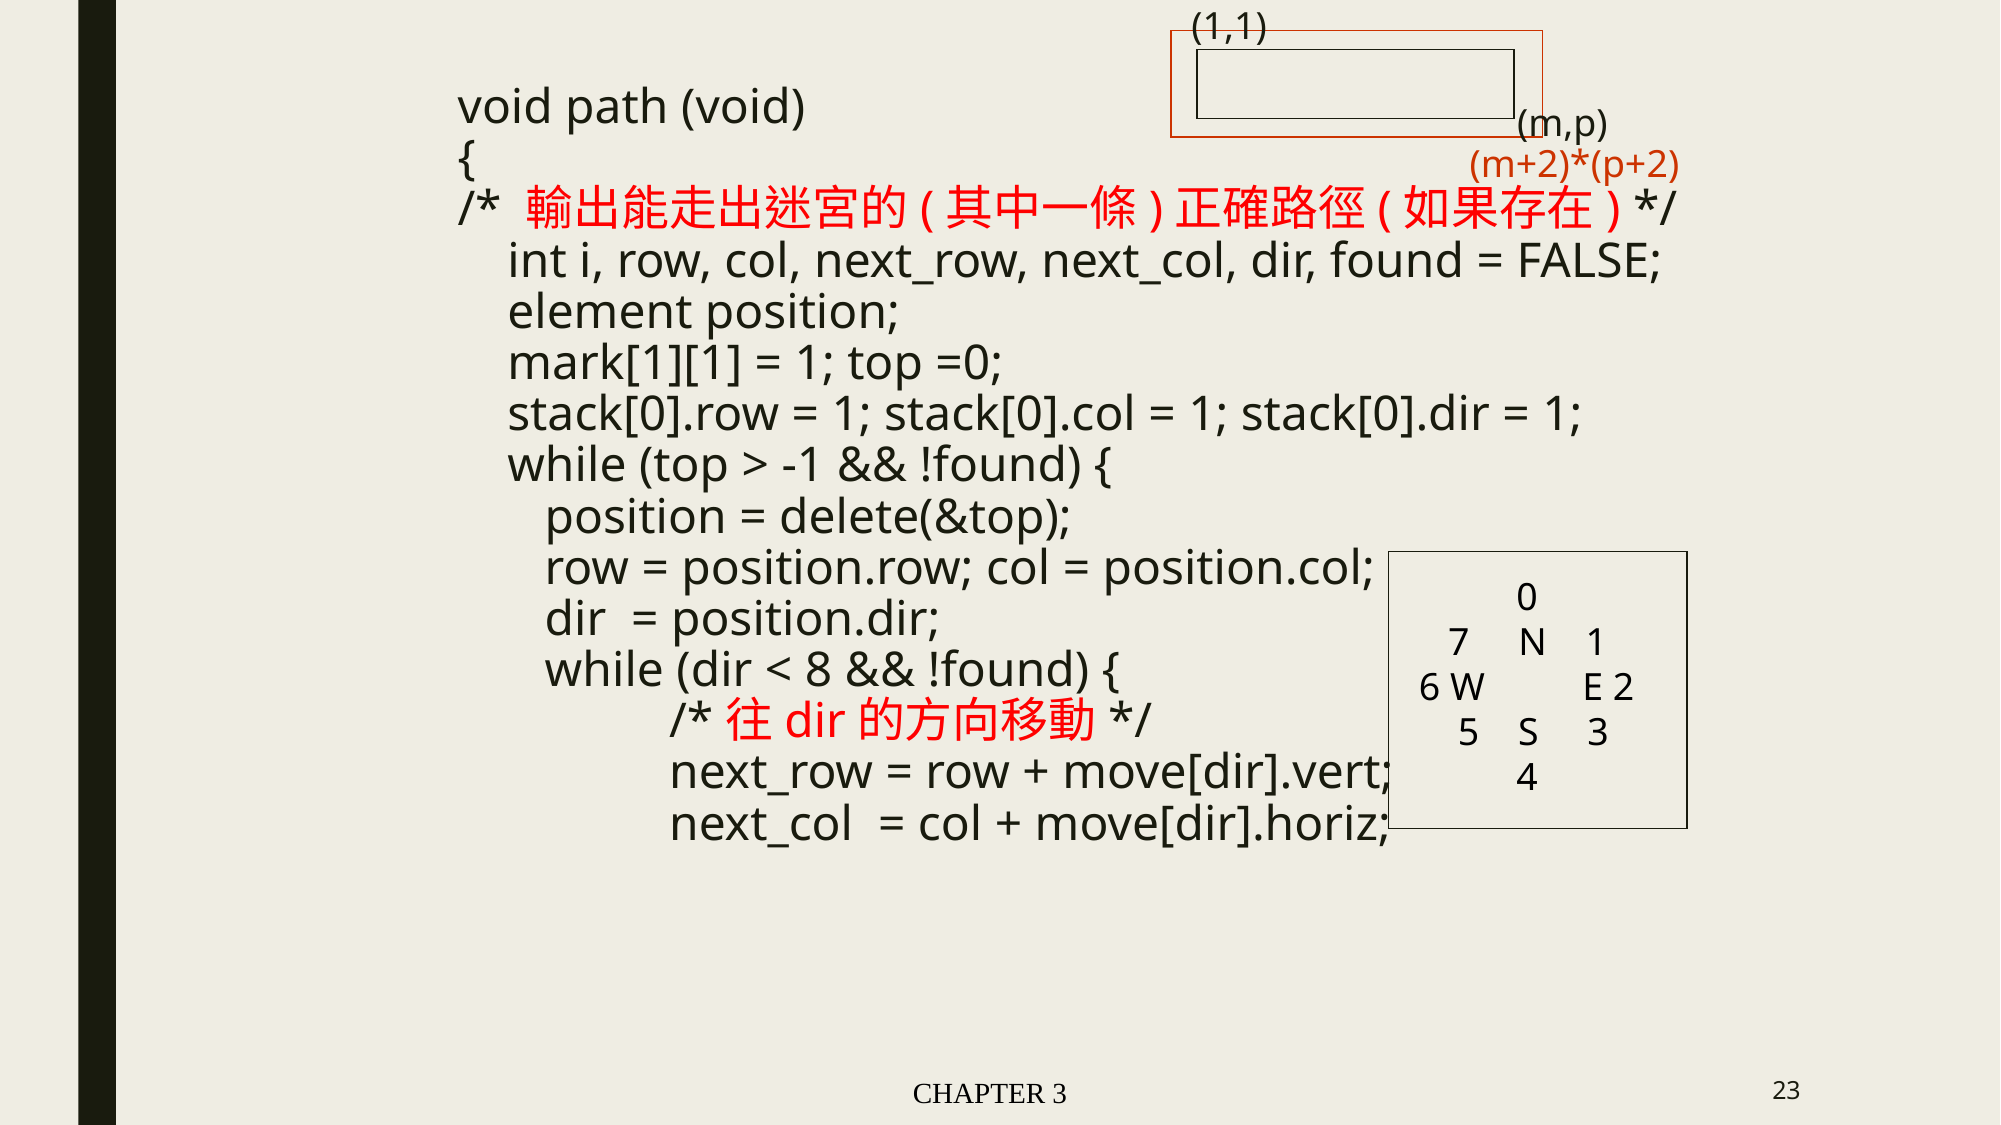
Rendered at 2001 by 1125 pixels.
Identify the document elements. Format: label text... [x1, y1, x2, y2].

text_box (m,p) [1502, 91, 1623, 132]
footer CHAPTER 3 [474, 1058, 1505, 1125]
text_box [1170, 30, 1543, 138]
text_box (m+2)*(p+2) [1454, 132, 1695, 192]
title void path (void) { /* 輸出能走出迷宮的(其中一條)正確路徑(如果存在) */ int i, row, col, next_row, next_col, dir, found = FALSE; element position; mark[1][1] = 1; top =0; stack[0].row = 1; stack[0].col = 1; stack[0].dir = 1; while (top > -1 && !found) { position = delete(&top); row = position.row; col = position.col; dir = position.dir; while (dir < 8 && !found) { /*往dir的方向移動*/ next_row = row + move[dir].vert; next_col = col + move[dir].horiz; [442, 75, 1716, 987]
text_box [1388, 551, 1687, 829]
slide_number 23 [1553, 1058, 1816, 1125]
text_box (1,1) [1176, 0, 1282, 55]
